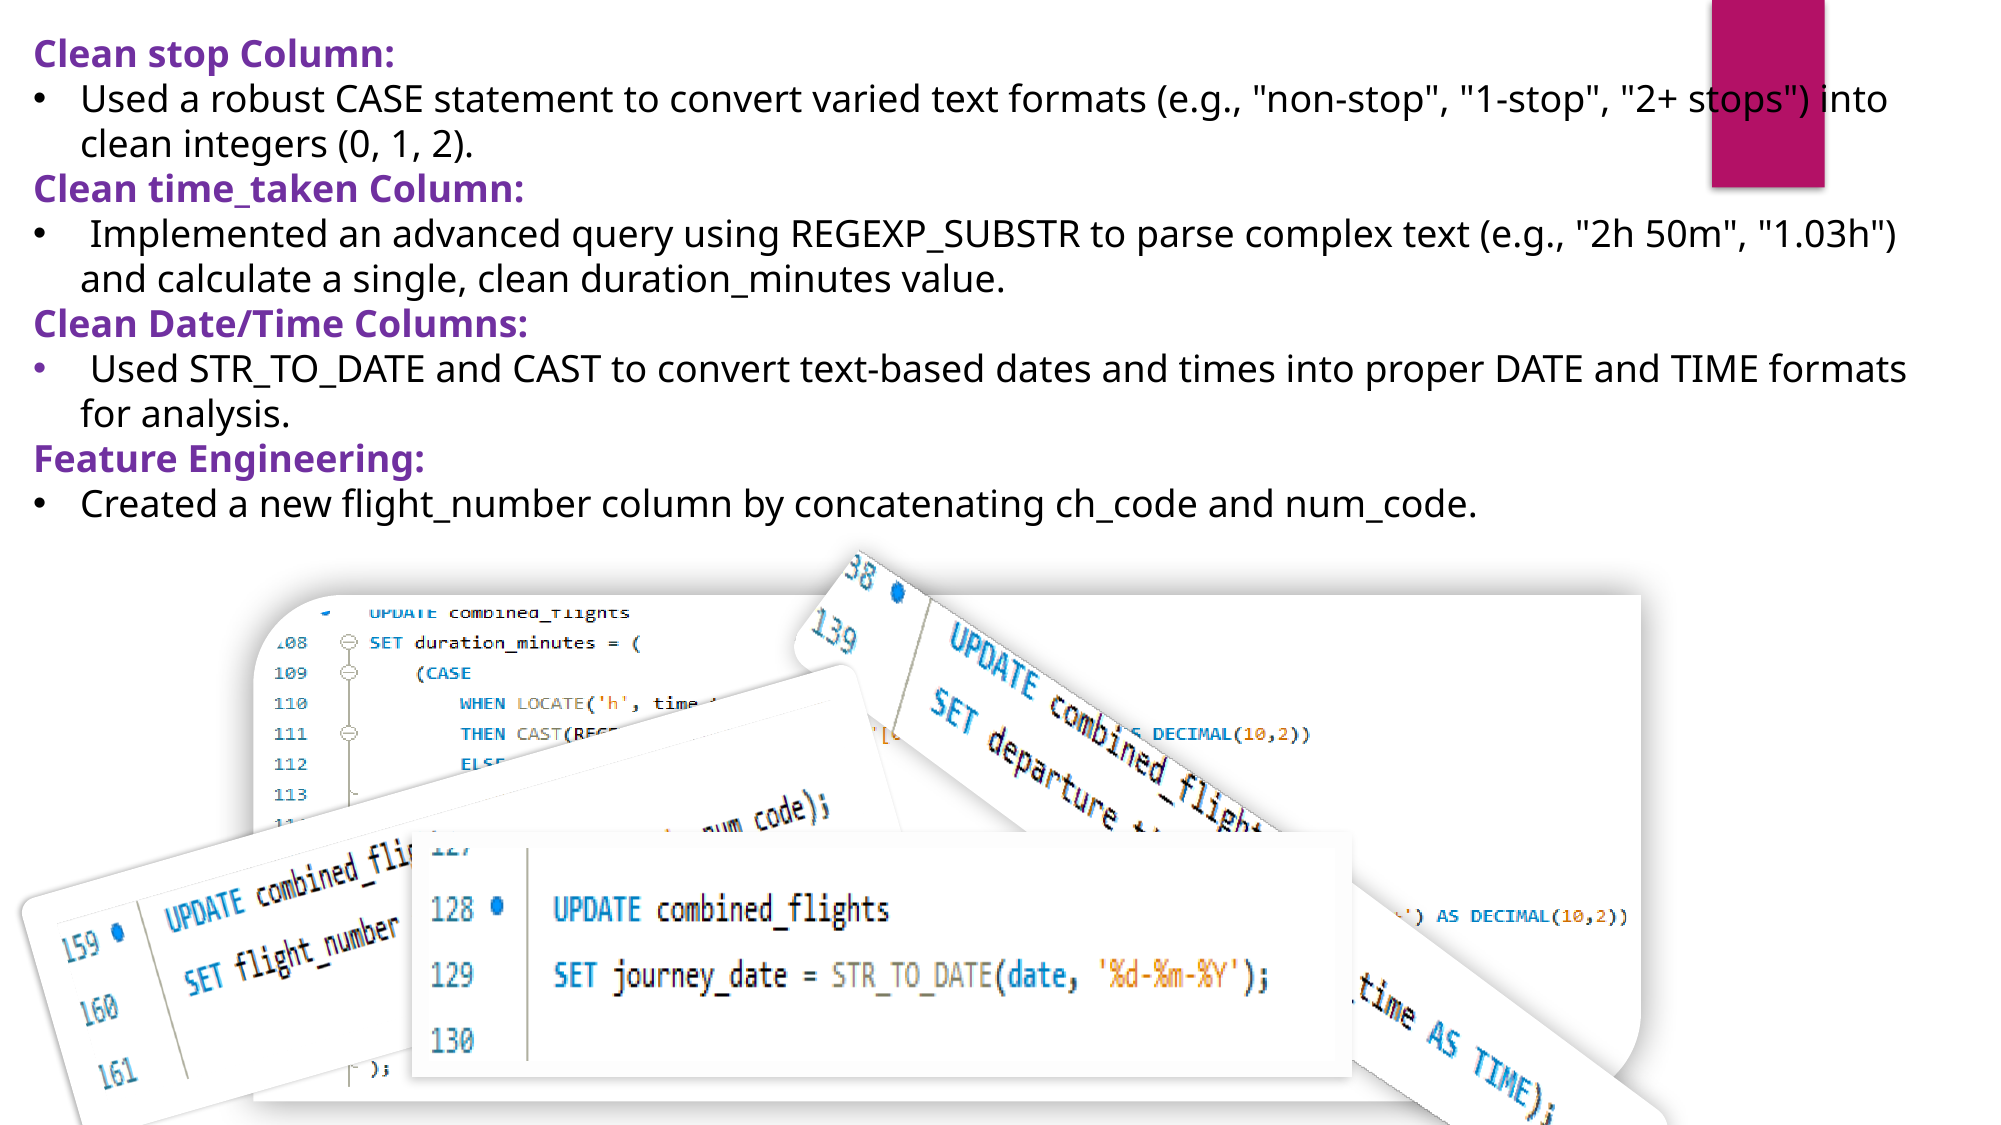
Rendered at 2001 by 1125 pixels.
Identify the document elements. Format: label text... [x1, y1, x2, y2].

text_box Clean stop Column: Used a robust CASE statement to convert varied text formats (e.g., "non-stop", "1-stop", "2+ stops") into clean integers (0, 1, 2). Clean time_taken Column: Implemented an advanced query using REGEXP_SUBSTR to parse complex text (e.g., "2h 50m", "1.03h") and calculate a single, clean duration_minutes value. Clean Date/Time Columns: Used STR_TO_DATE and CAST to convert text-based dates and times into proper DATE and TIME formats for analysis. Feature Engineering: Created a new flight_number column by concatenating ch_code and num_code. [18, 22, 1952, 533]
picture [58, 539, 1732, 1125]
